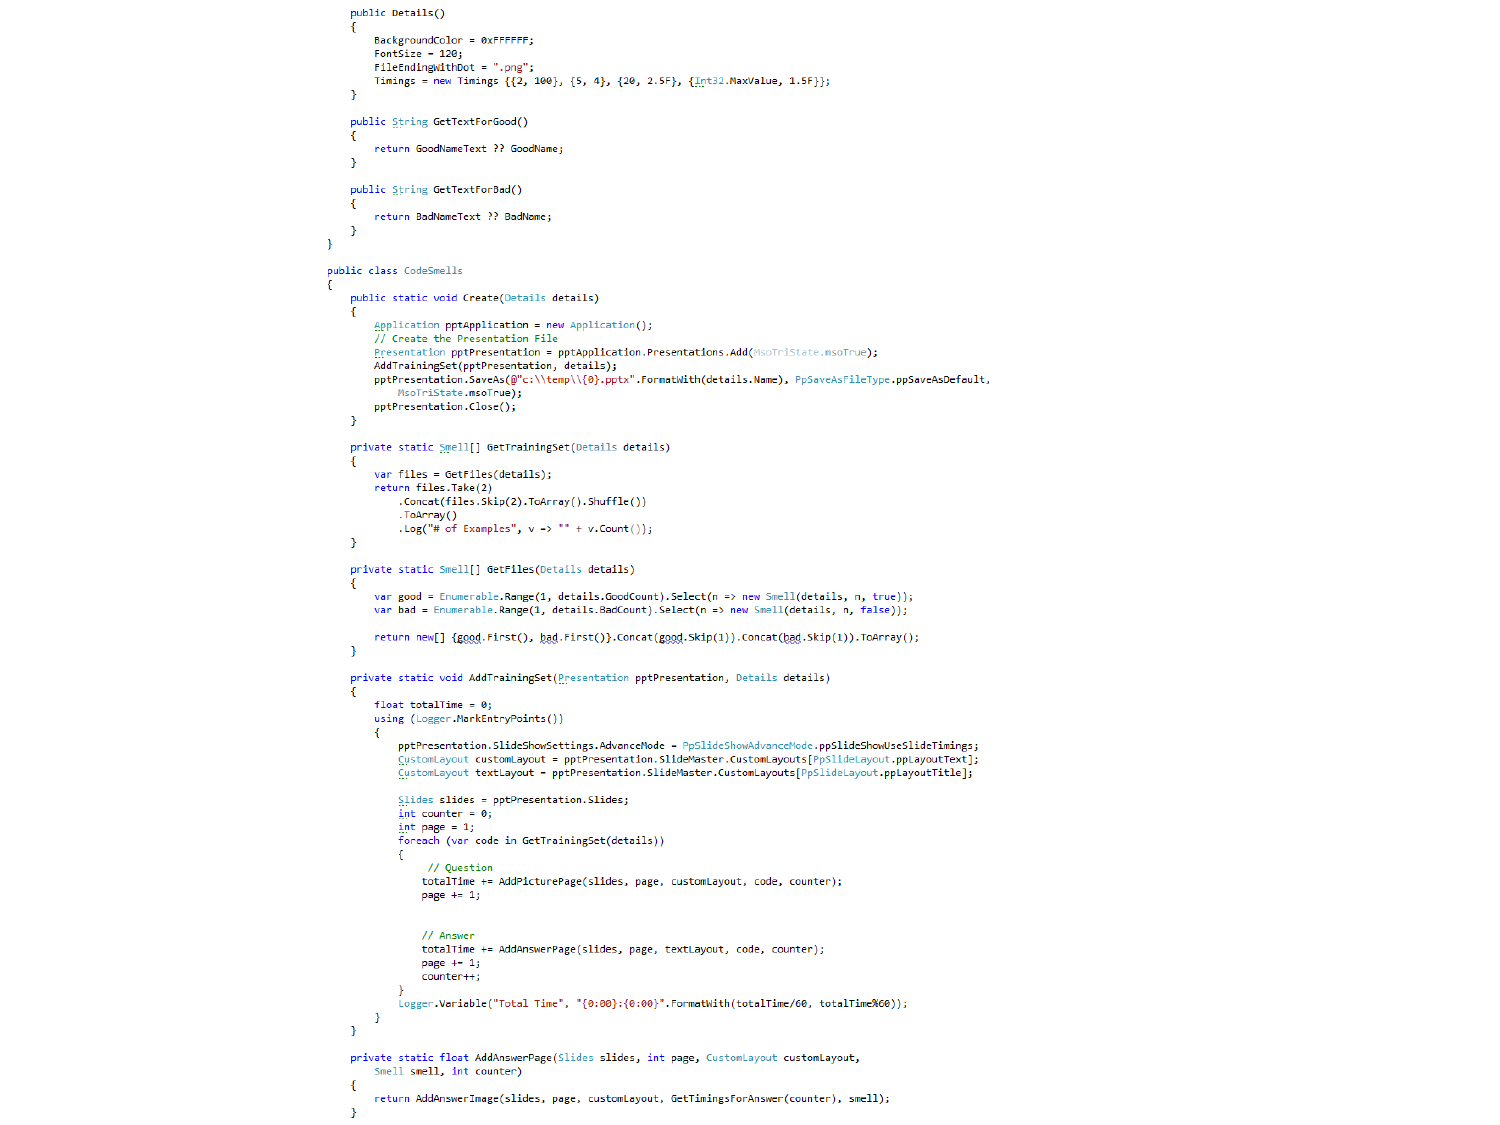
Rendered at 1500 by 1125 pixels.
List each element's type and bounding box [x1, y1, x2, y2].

list [322, 0, 1178, 1125]
